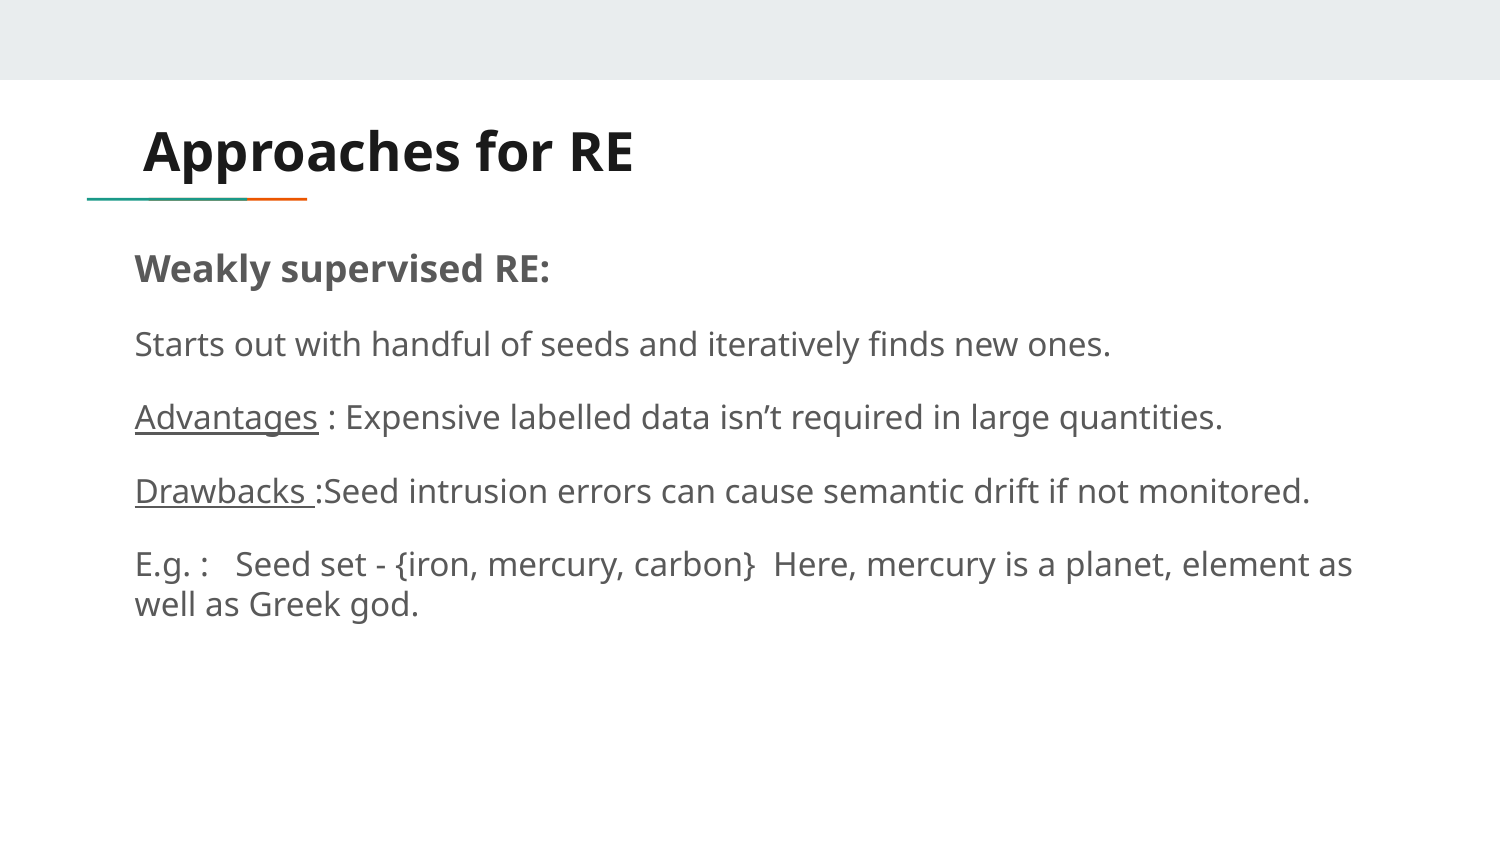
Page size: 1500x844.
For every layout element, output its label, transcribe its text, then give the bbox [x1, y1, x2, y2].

list Weakly supervised RE: Starts out with handful of seeds and iteratively finds new ones. Advantages : Expensive labelled data isn’t required in large quantities. Drawbacks :Seed intrusion errors can cause semantic drift if not monitored. E.g. : ​Seed set - {iron, mercury, carbon} Here, mercury is a planet, element as well as Greek god. [119, 223, 1381, 712]
title Approaches for RE [128, 102, 1390, 191]
